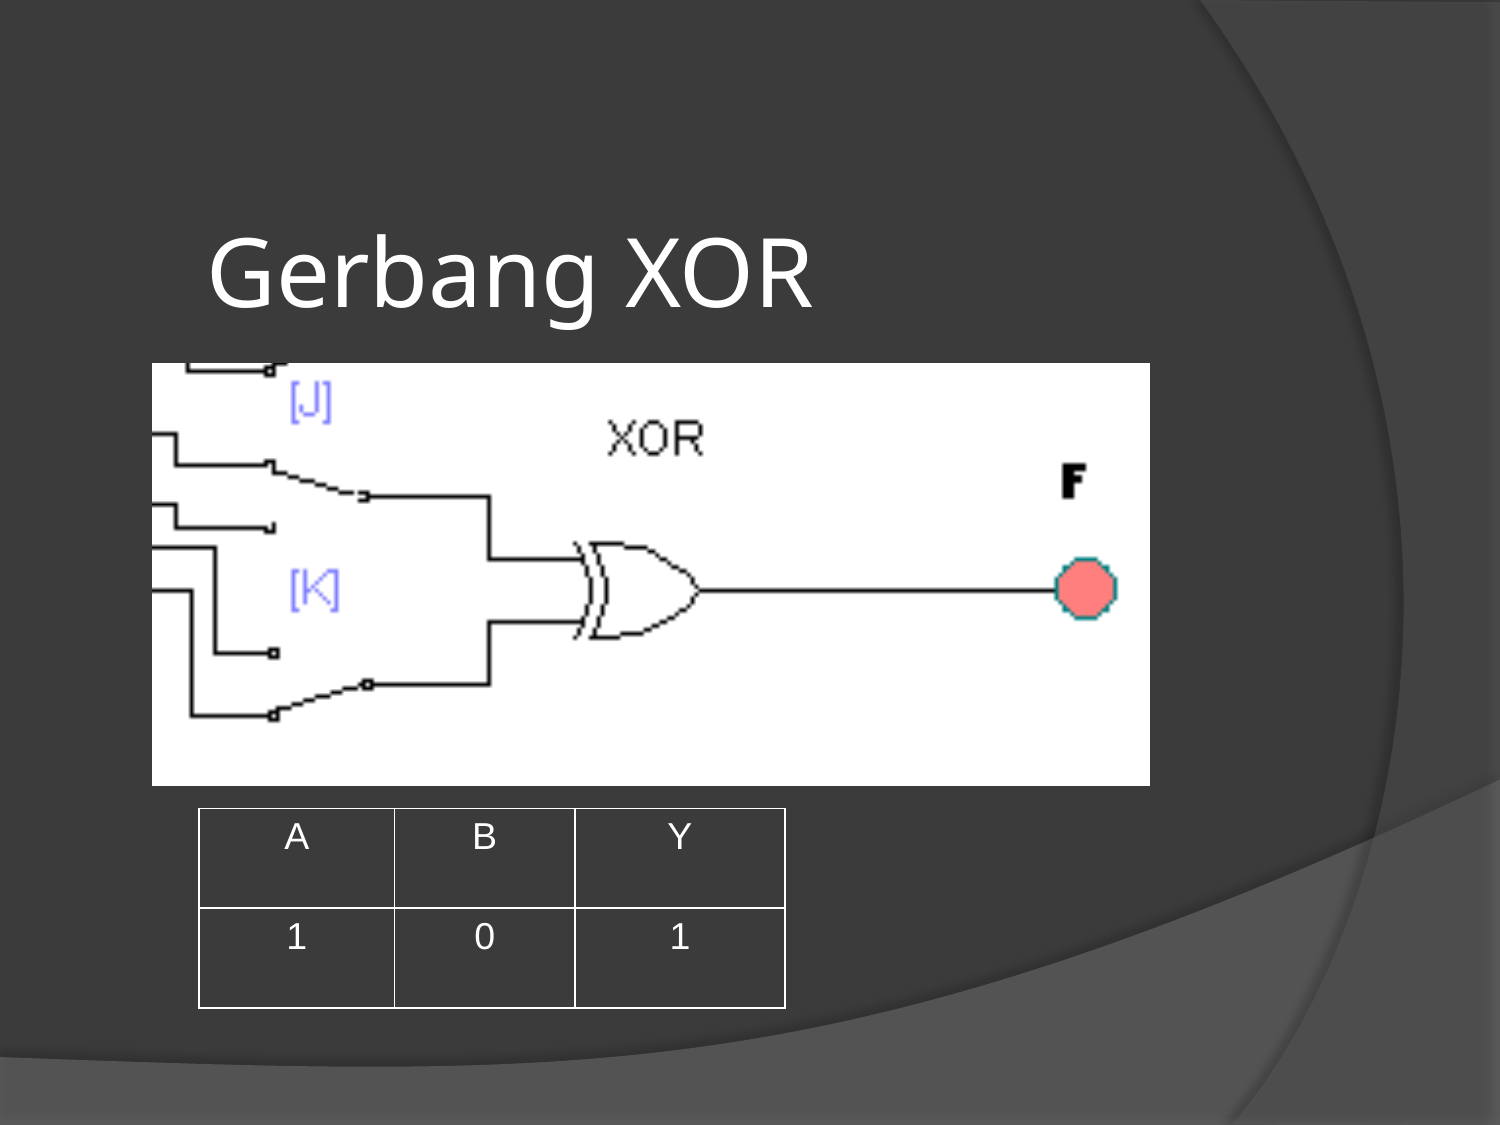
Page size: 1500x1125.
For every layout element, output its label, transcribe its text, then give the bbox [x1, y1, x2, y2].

table_cell 1 [576, 909, 784, 1007]
table_header A [200, 809, 394, 907]
text_box Gerbang XOR [199, 199, 1114, 340]
table_cell 0 [395, 909, 574, 1007]
table_header Y [576, 809, 784, 907]
table_header B [395, 809, 574, 907]
table_cell 1 [200, 909, 394, 1007]
picture [152, 362, 1150, 786]
